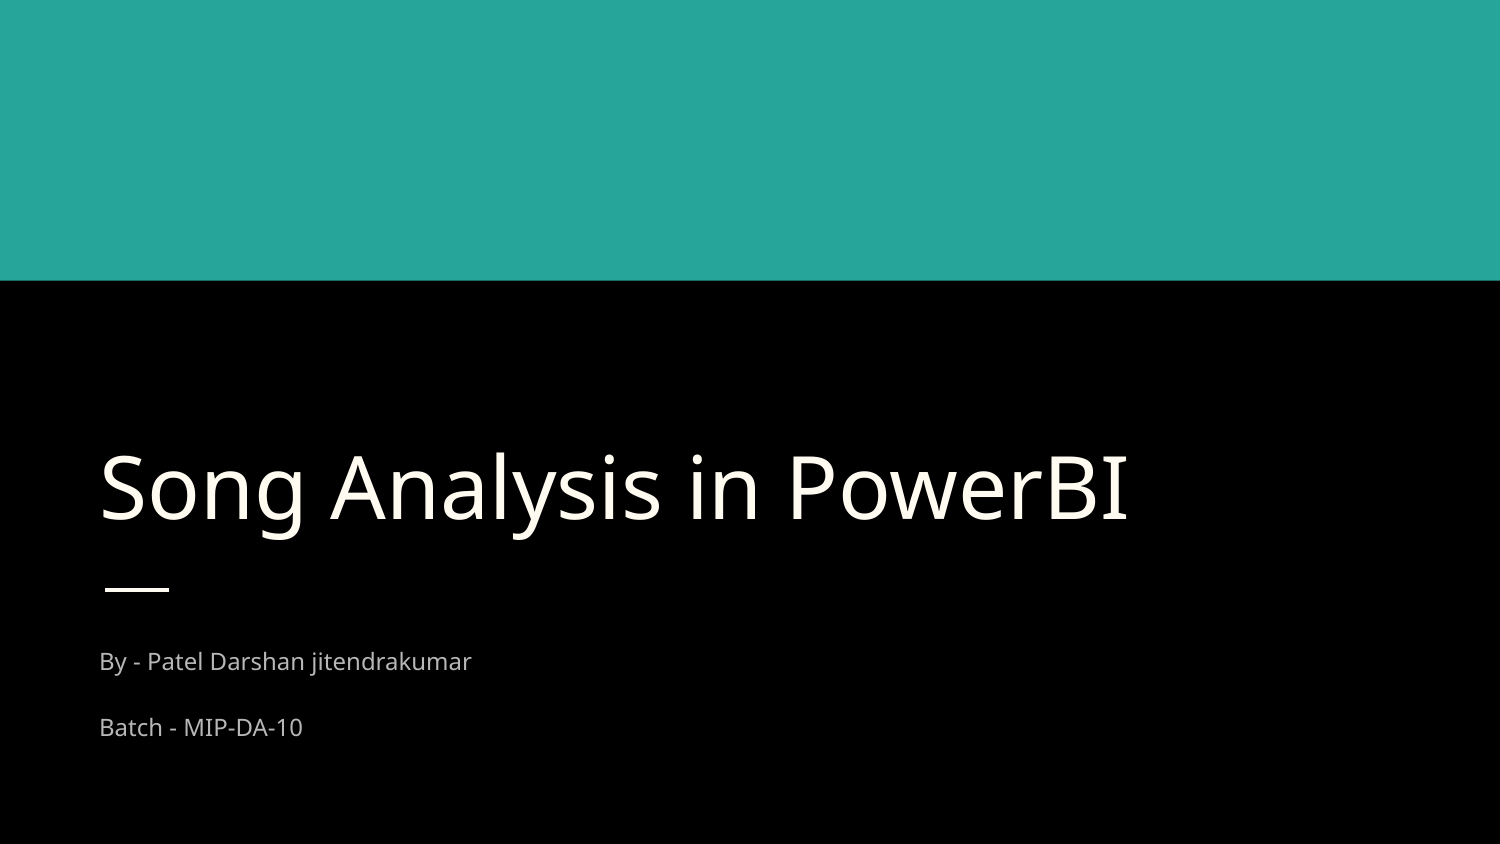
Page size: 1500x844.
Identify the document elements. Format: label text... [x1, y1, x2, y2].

subtitle By - Patel Darshan jitendrakumar Batch - MIP-DA-10 [84, 630, 1416, 760]
title Song Analysis in PowerBI [84, 310, 1416, 561]
